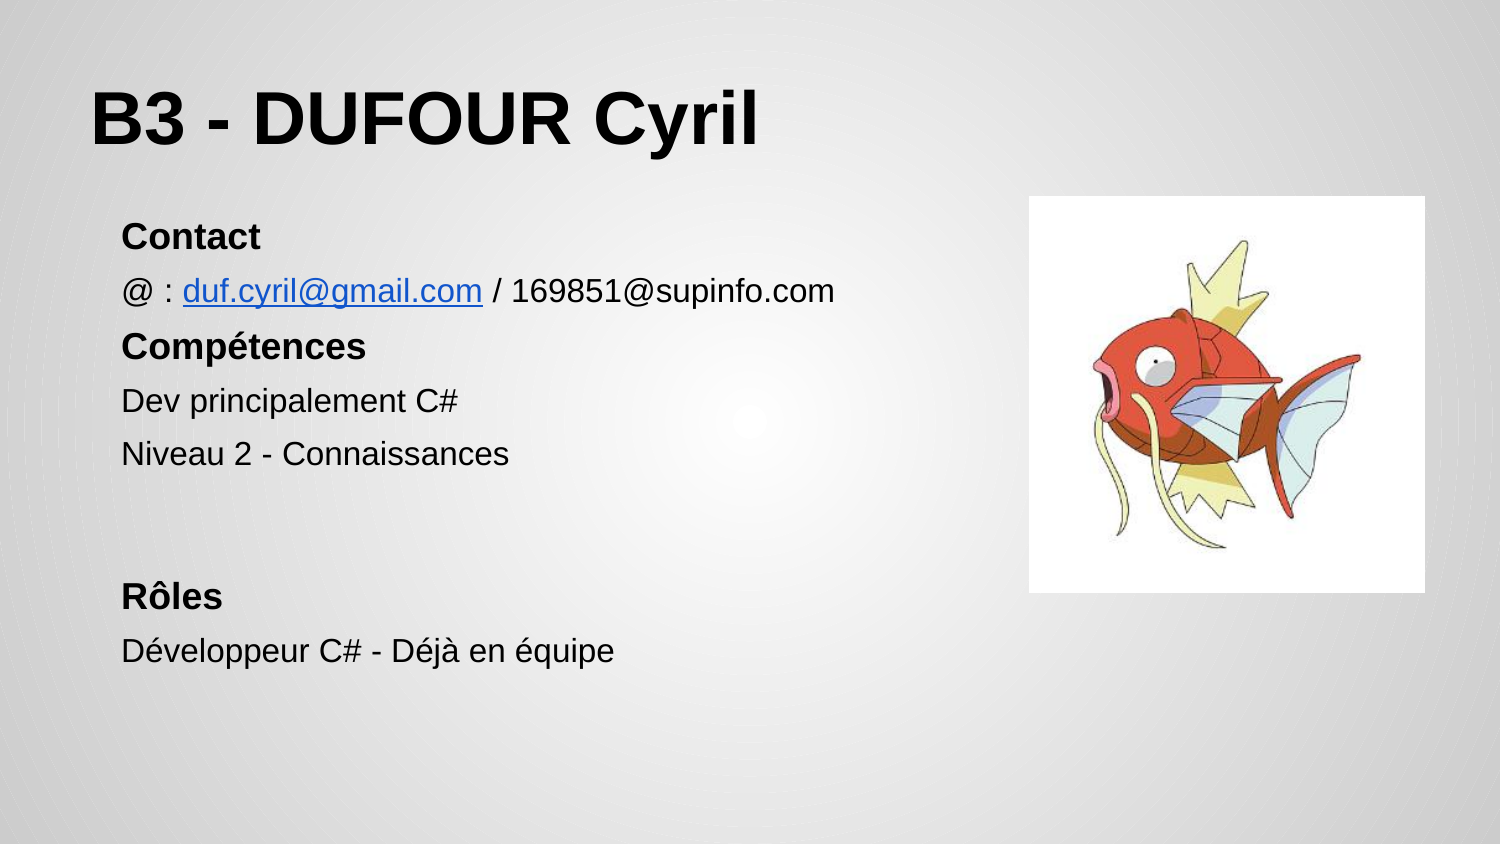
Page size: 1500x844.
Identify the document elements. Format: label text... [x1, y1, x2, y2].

title B3 - DUFOUR Cyril [75, 33, 1425, 175]
list Contact @ : duf.cyril@gmail.com / 169851@supinfo.com Compétences Dev principalement C# Niveau 2 - Connaissances Rôles Développeur C# - Déjà en équipe [75, 196, 1425, 808]
picture [1029, 196, 1426, 593]
